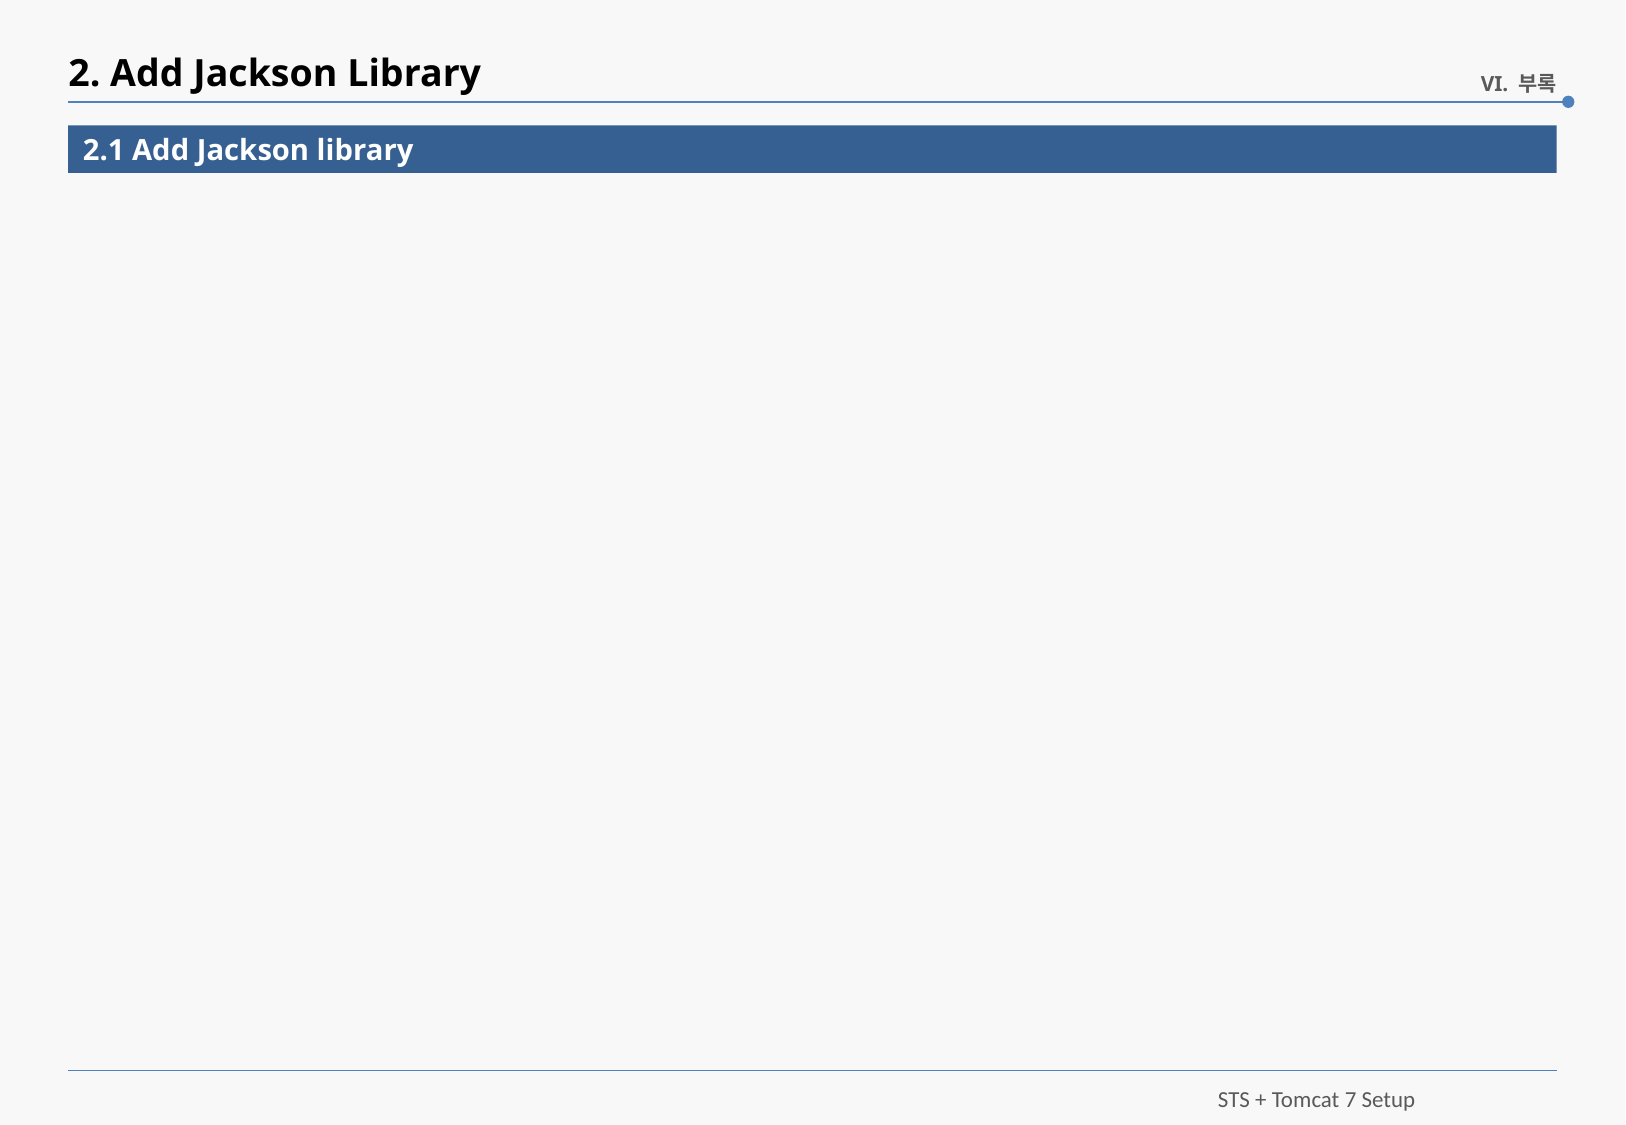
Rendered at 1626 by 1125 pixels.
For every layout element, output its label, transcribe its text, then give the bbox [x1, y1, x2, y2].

text_box 2.1 Add Jackson library [68, 125, 1557, 173]
list VI. 부록 [1048, 19, 1557, 102]
title 2. Add Jackson Library [68, 0, 1226, 100]
